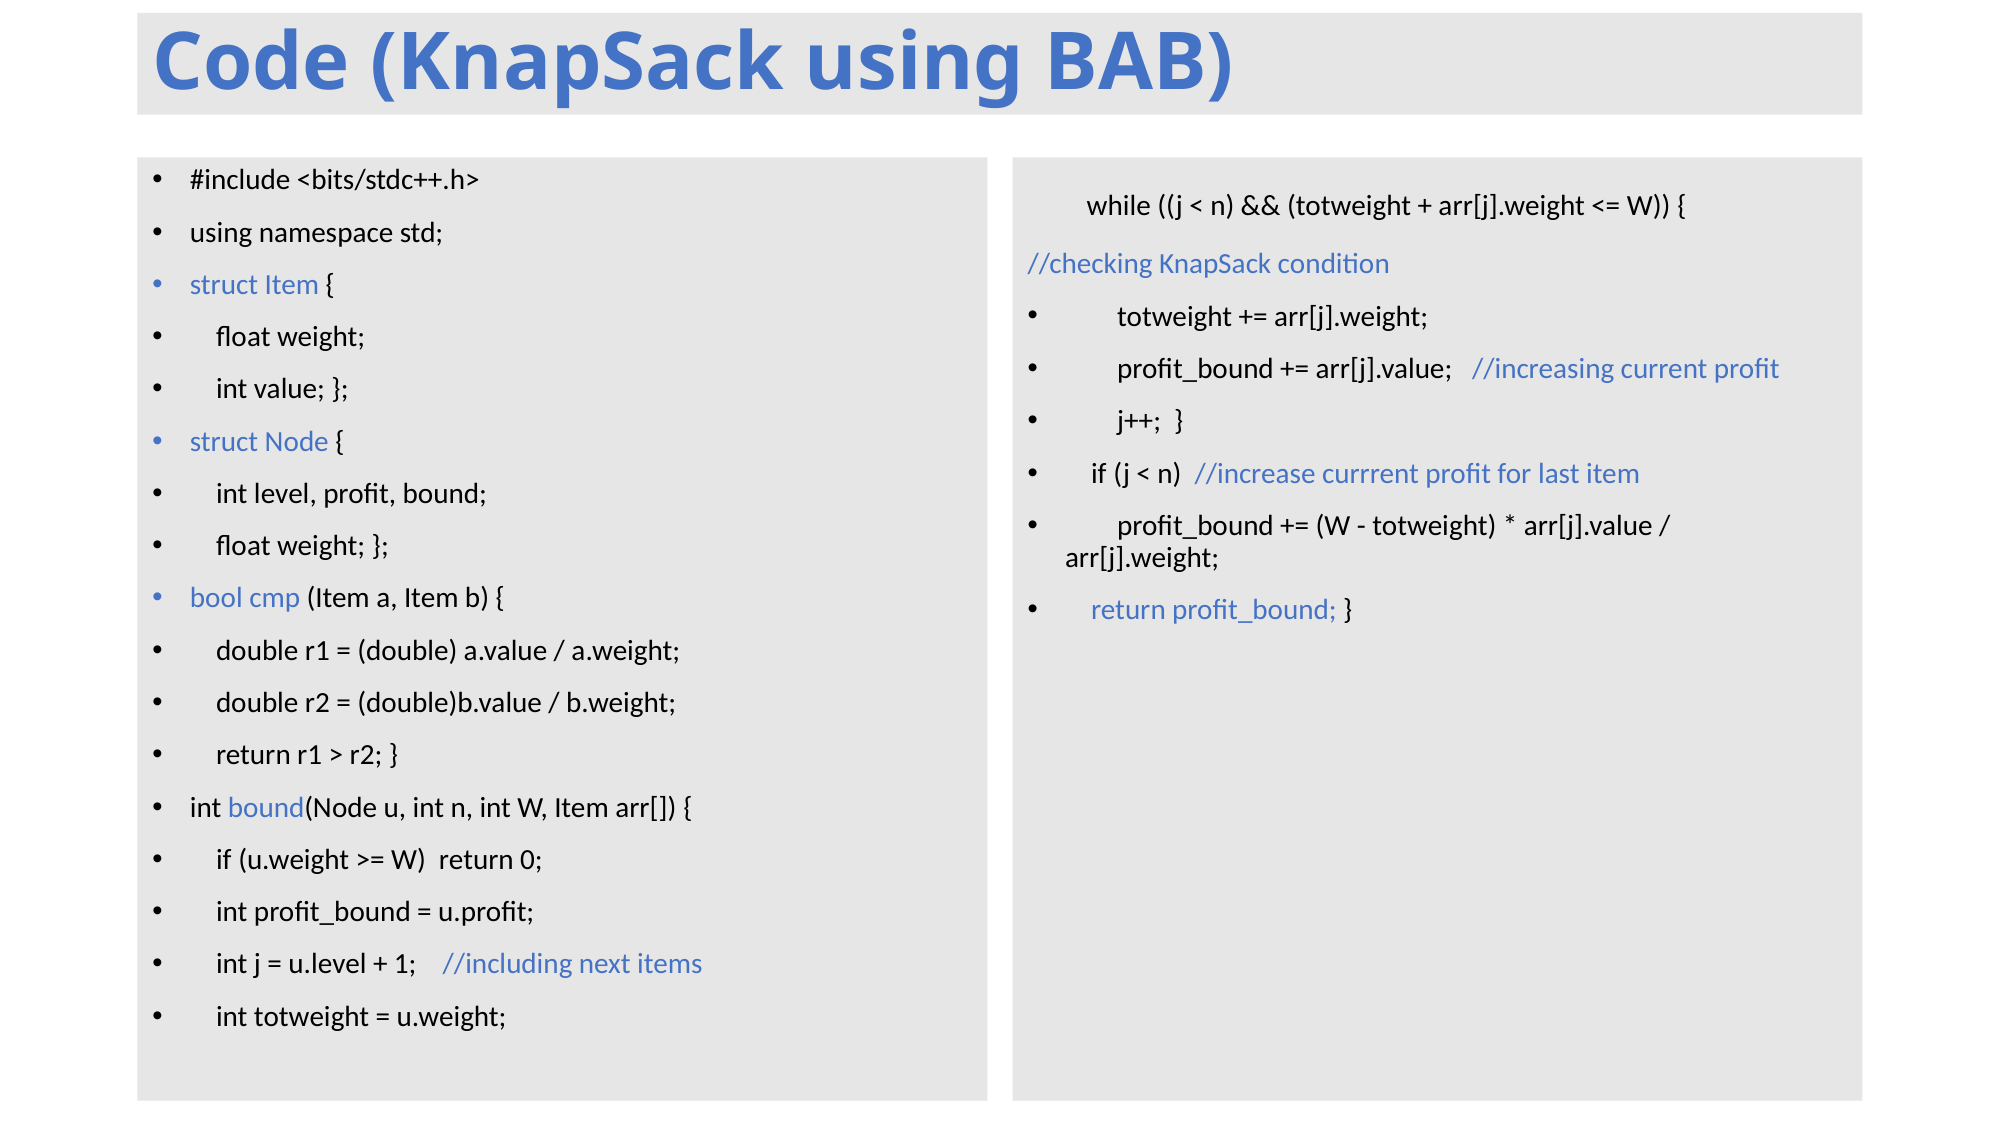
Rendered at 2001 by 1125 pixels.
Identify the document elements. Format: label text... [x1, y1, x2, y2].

list while ((j < n) && (totweight + arr[j].weight <= W)) { //checking KnapSack condition totweight += arr[j].weight; profit_bound += arr[j].value; //increasing current profit j++; } if (j < n) //increase currrent profit for last item profit_bound += (W - totweight) * arr[j].value / arr[j].weight; return profit_bound; } [1012, 157, 1863, 1101]
list #include <bits/stdc++.h> using namespace std; struct Item { float weight; int value; }; struct Node { int level, profit, bound; float weight; }; bool cmp (Item a, Item b) { double r1 = (double) a.value / a.weight; double r2 = (double)b.value / b.weight; return r1 > r2; } int bound(Node u, int n, int W, Item arr[]) { if (u.weight >= W) return 0; int profit_bound = u.profit; int j = u.level + 1; //including next items int totweight = u.weight; [137, 157, 988, 1101]
title Code (KnapSack using BAB) [137, 12, 1863, 115]
